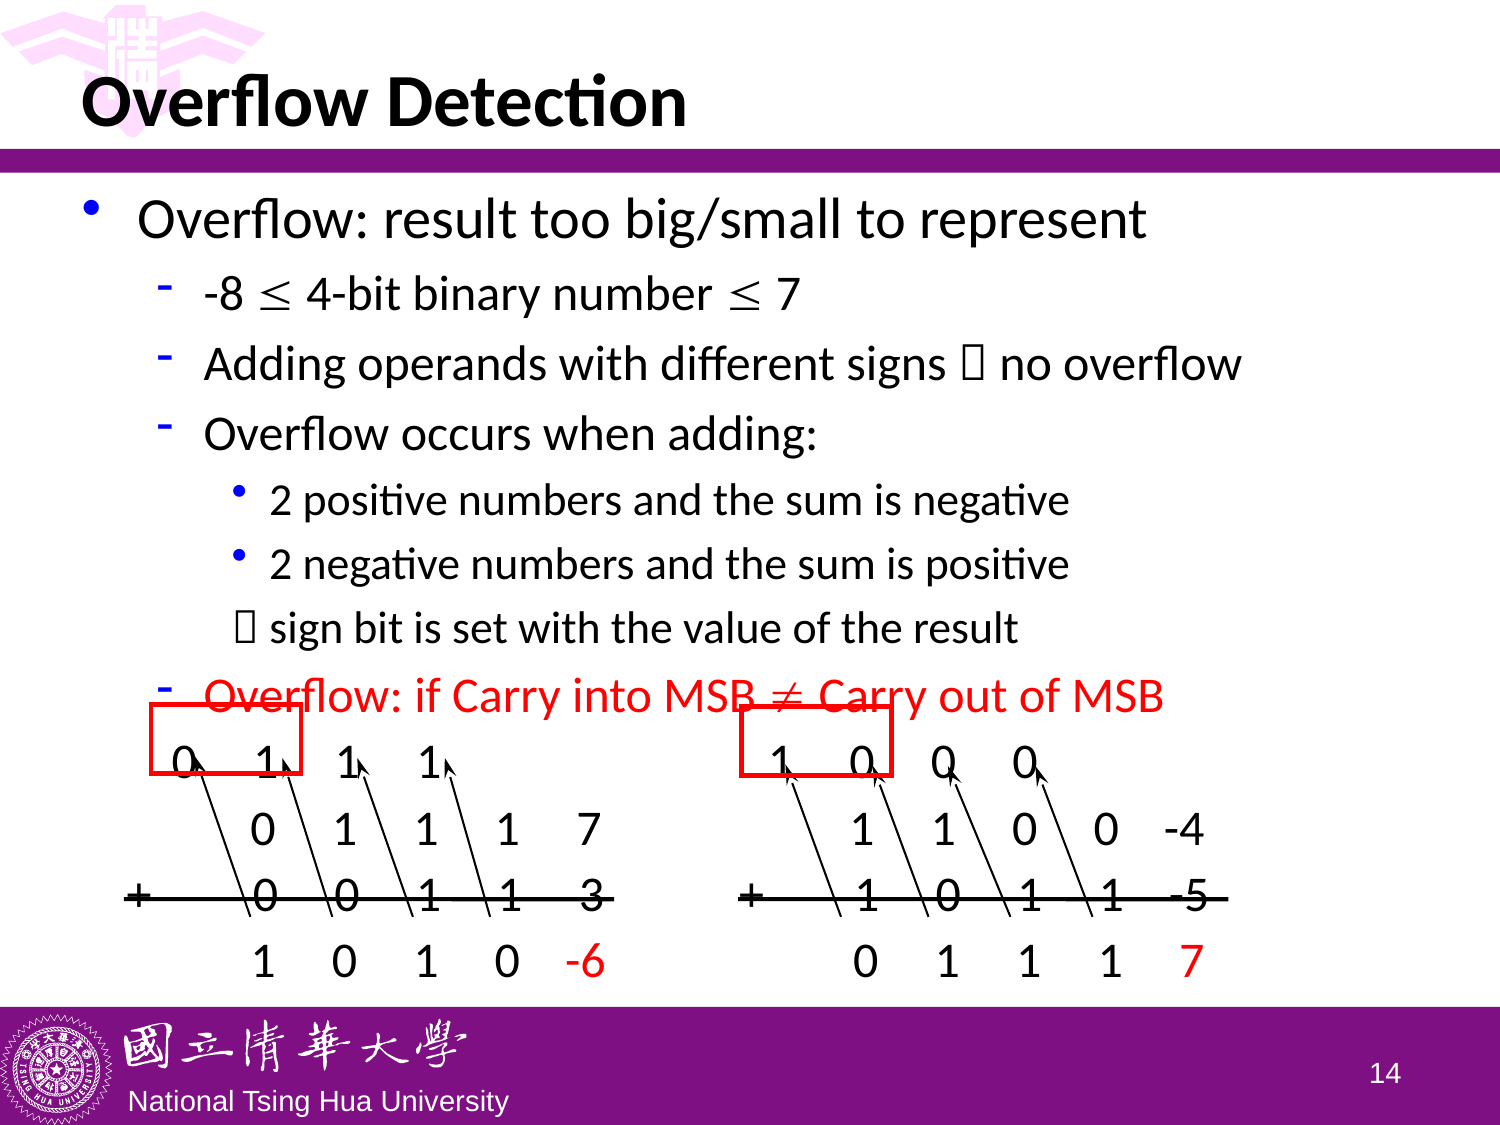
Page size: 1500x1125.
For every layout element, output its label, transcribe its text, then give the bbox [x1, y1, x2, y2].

text_box [357, 757, 370, 780]
text_box [151, 704, 302, 774]
title Overflow Detection [66, 37, 1436, 149]
text_box [873, 776, 886, 788]
text_box [1035, 766, 1049, 788]
slide_number 13 [1104, 1021, 1417, 1097]
text_box [741, 706, 892, 776]
text_box [786, 776, 799, 786]
text_box [444, 757, 457, 780]
list Overflow: result too big/small to represent -8  4-bit binary number  7 Adding operands with different signs  no overflow Overflow occurs when adding: 2 positive numbers and the sum is negative 2 negative numbers and the sum is positive  sign bit is set with the value of the result Overflow: if Carry into MSB  Carry out of MSB 0 1 1 1 1 0 0 0 0 1 1 1 7 1 1 0 0 -4 + 0 0 1 1 3 + 1 0 1 1 -5 1 0 1 0 -6 0 1 1 1 7 [66, 172, 1436, 1003]
text_box [947, 766, 962, 788]
